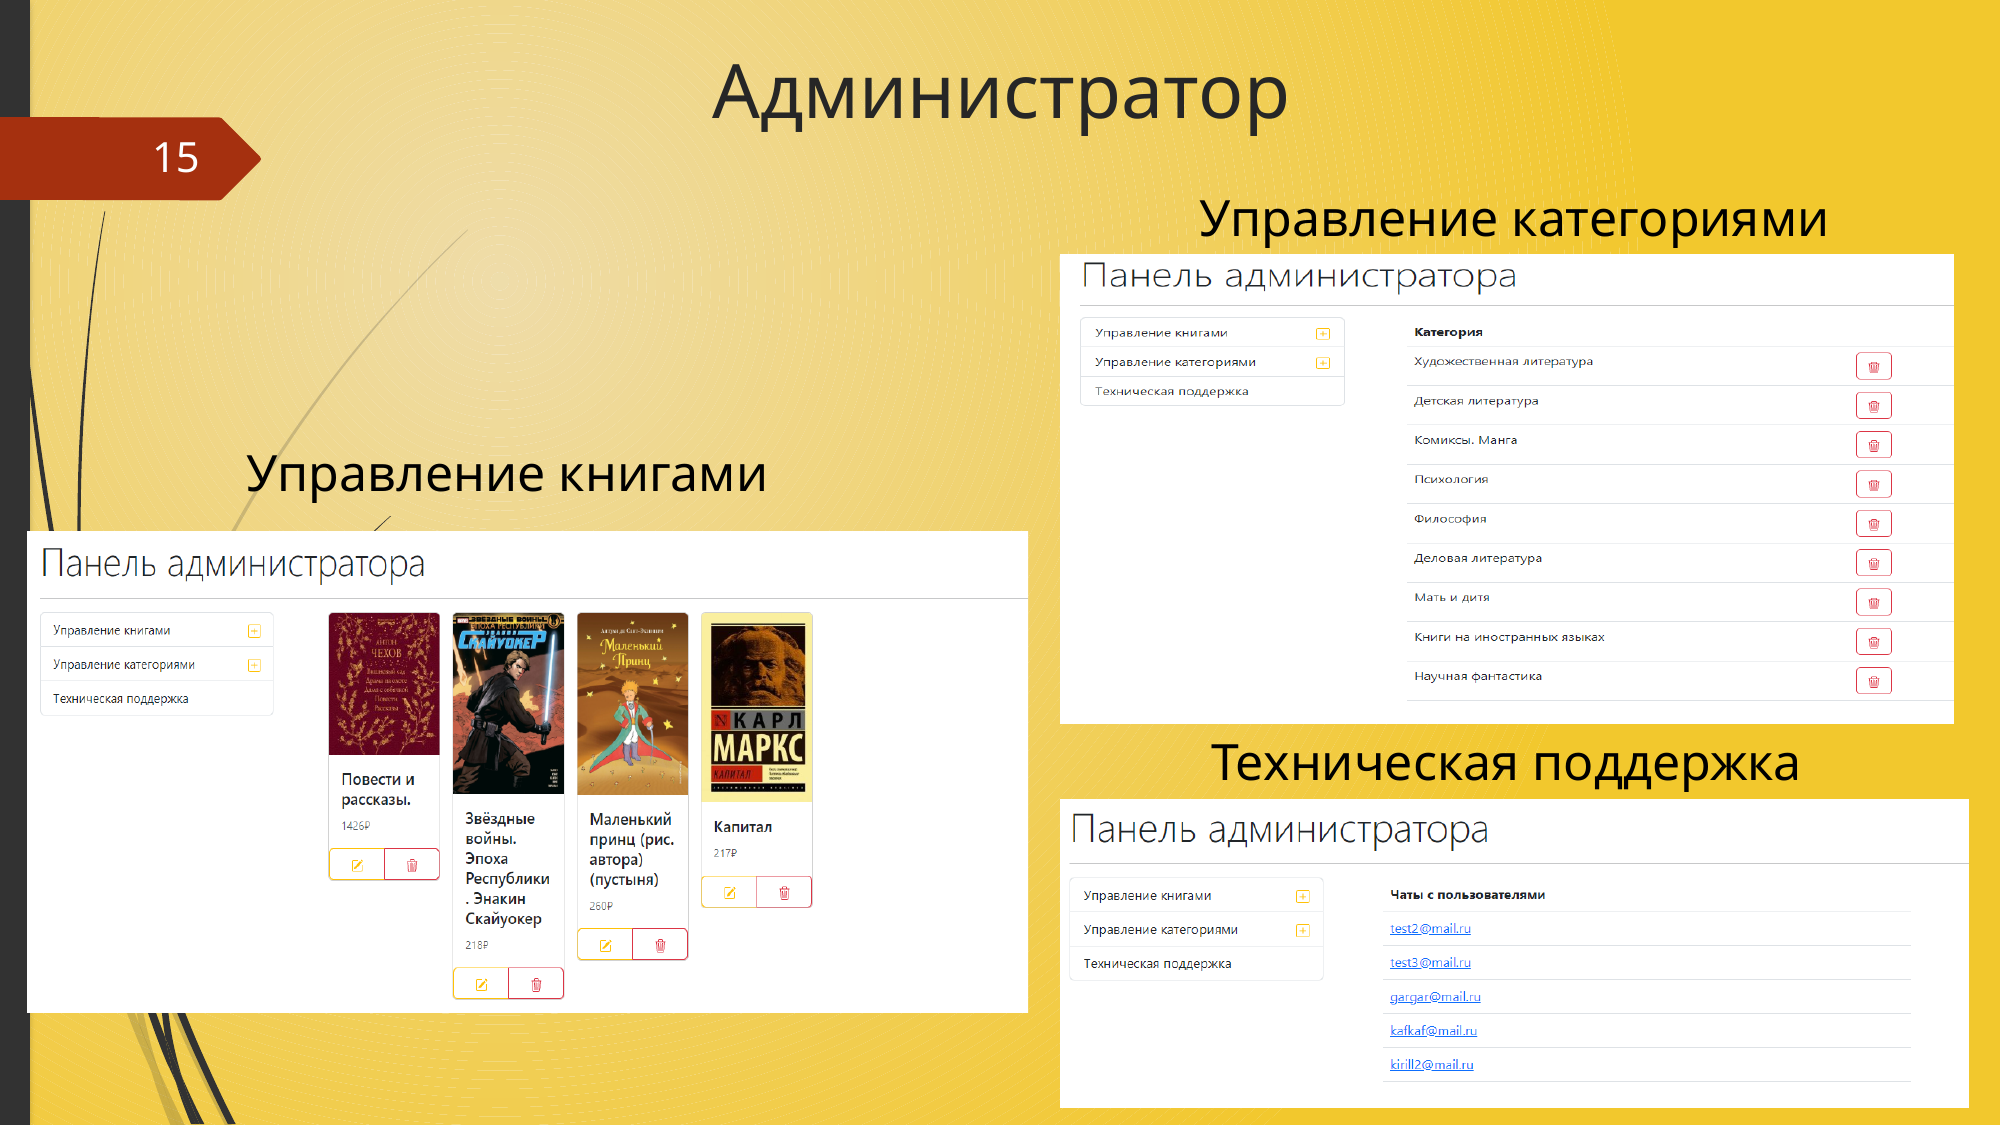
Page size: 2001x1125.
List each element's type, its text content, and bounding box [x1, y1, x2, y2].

picture [26, 530, 1029, 1014]
picture [1060, 254, 1954, 724]
text_box Управление книгами [172, 434, 843, 510]
text_box Управление категориями [1153, 178, 1876, 253]
title Администратор [134, 36, 1869, 196]
text_box Техническая поддержка [1145, 732, 1868, 798]
slide_number 15 [87, 129, 216, 190]
picture [1060, 798, 1970, 1108]
